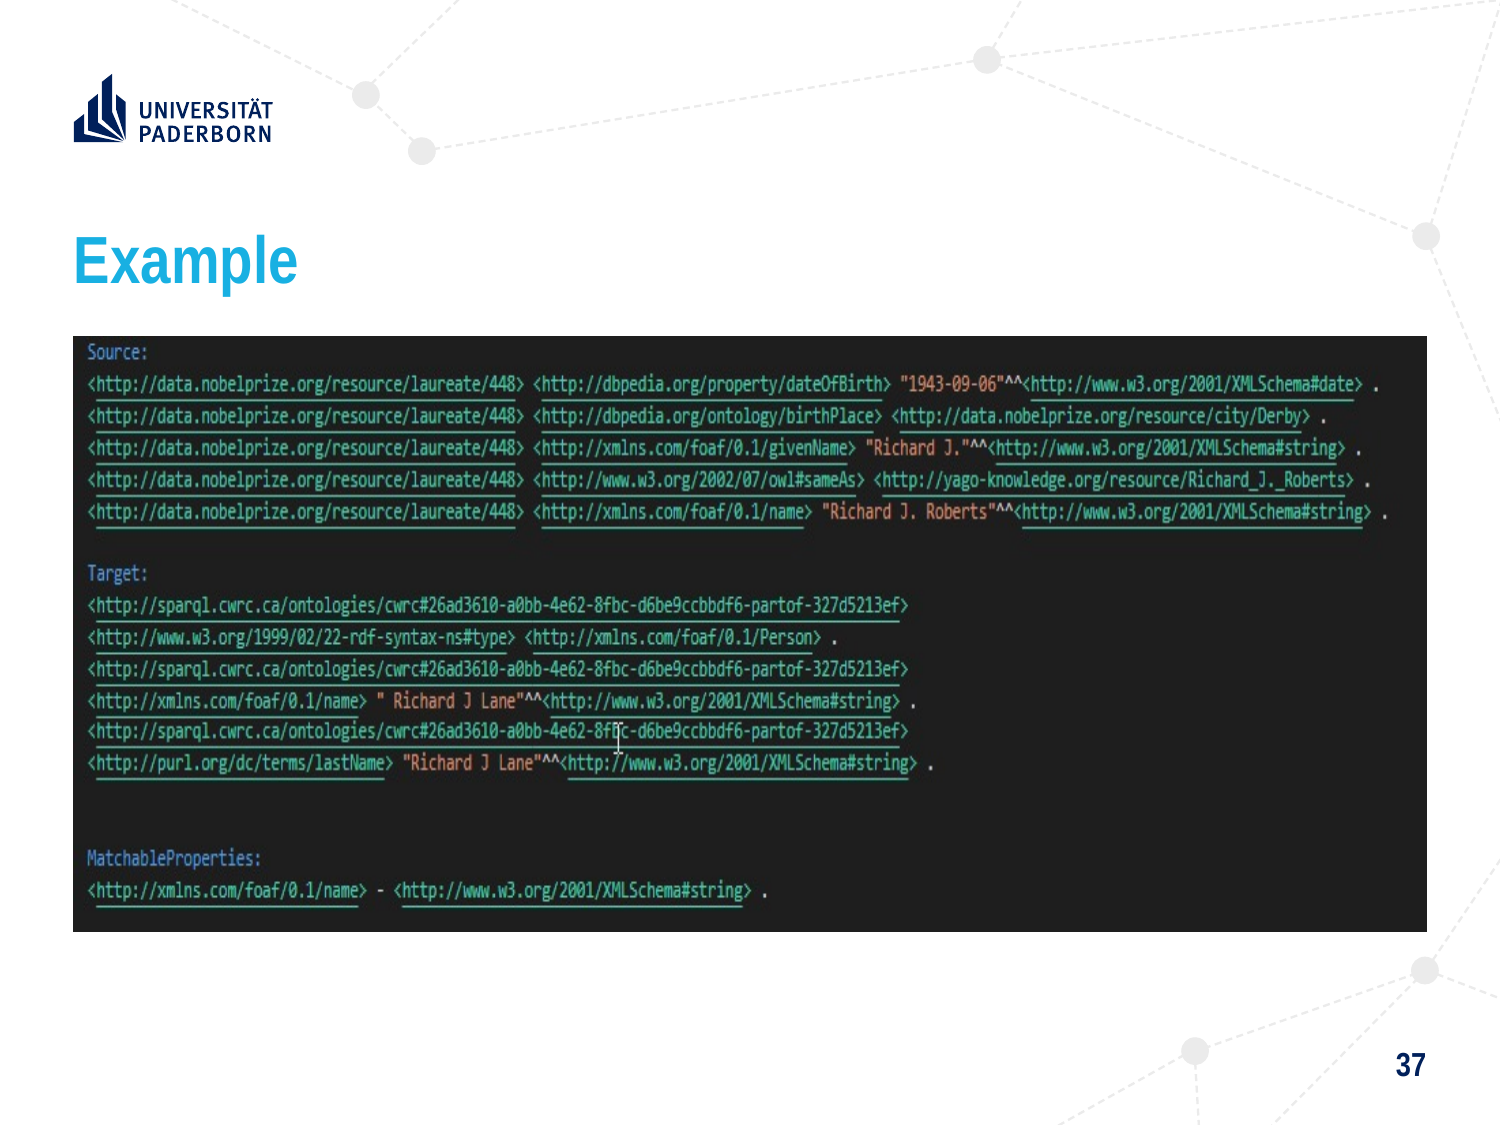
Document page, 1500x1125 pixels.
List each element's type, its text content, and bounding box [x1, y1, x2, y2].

picture [73, 336, 1427, 932]
title Example [73, 224, 1427, 317]
slide_number 37 [1308, 1042, 1427, 1091]
